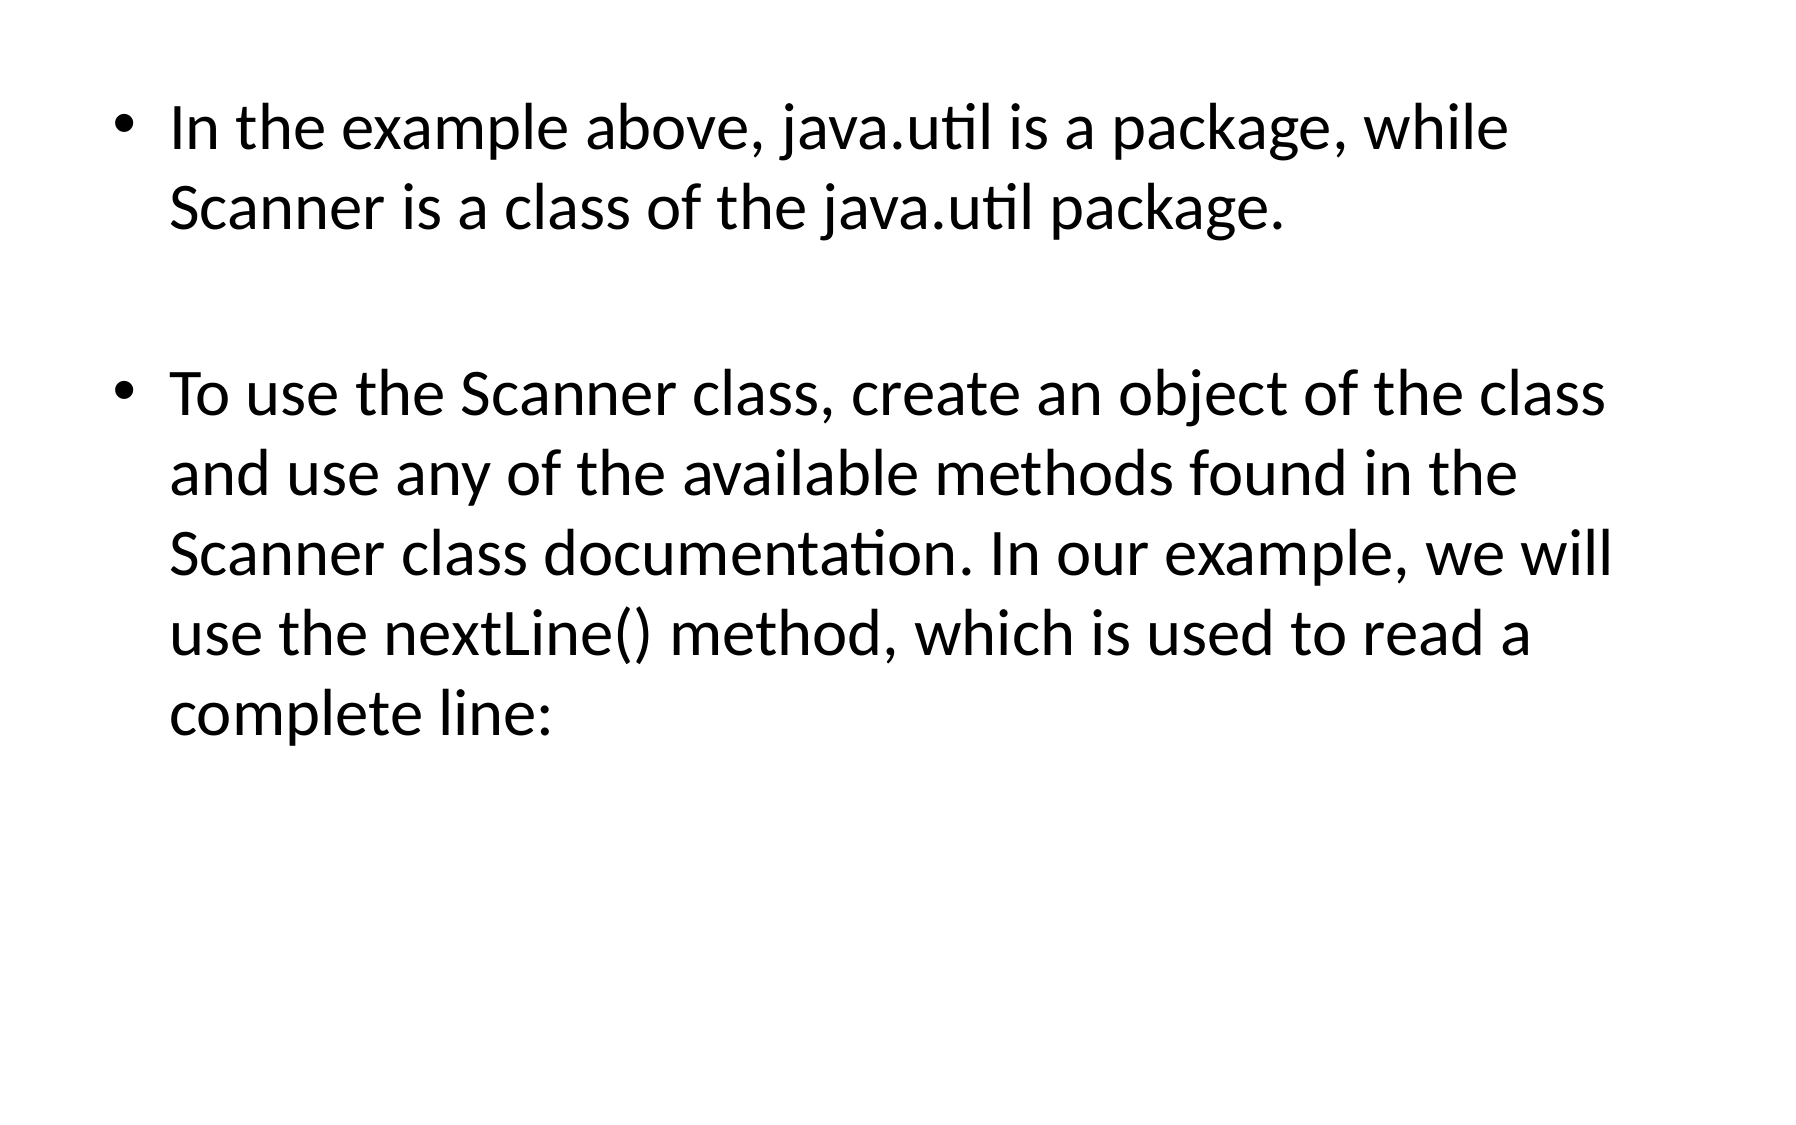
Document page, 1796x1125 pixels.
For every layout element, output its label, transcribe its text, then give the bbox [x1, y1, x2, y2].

list In the example above, java.util is a package, while Scanner is a class of the java.util package. To use the Scanner class, create an object of the class and use any of the available methods found in the Scanner class documentation. In our example, we will use the nextLine() method, which is used to read a complete line: [97, 75, 1714, 1043]
